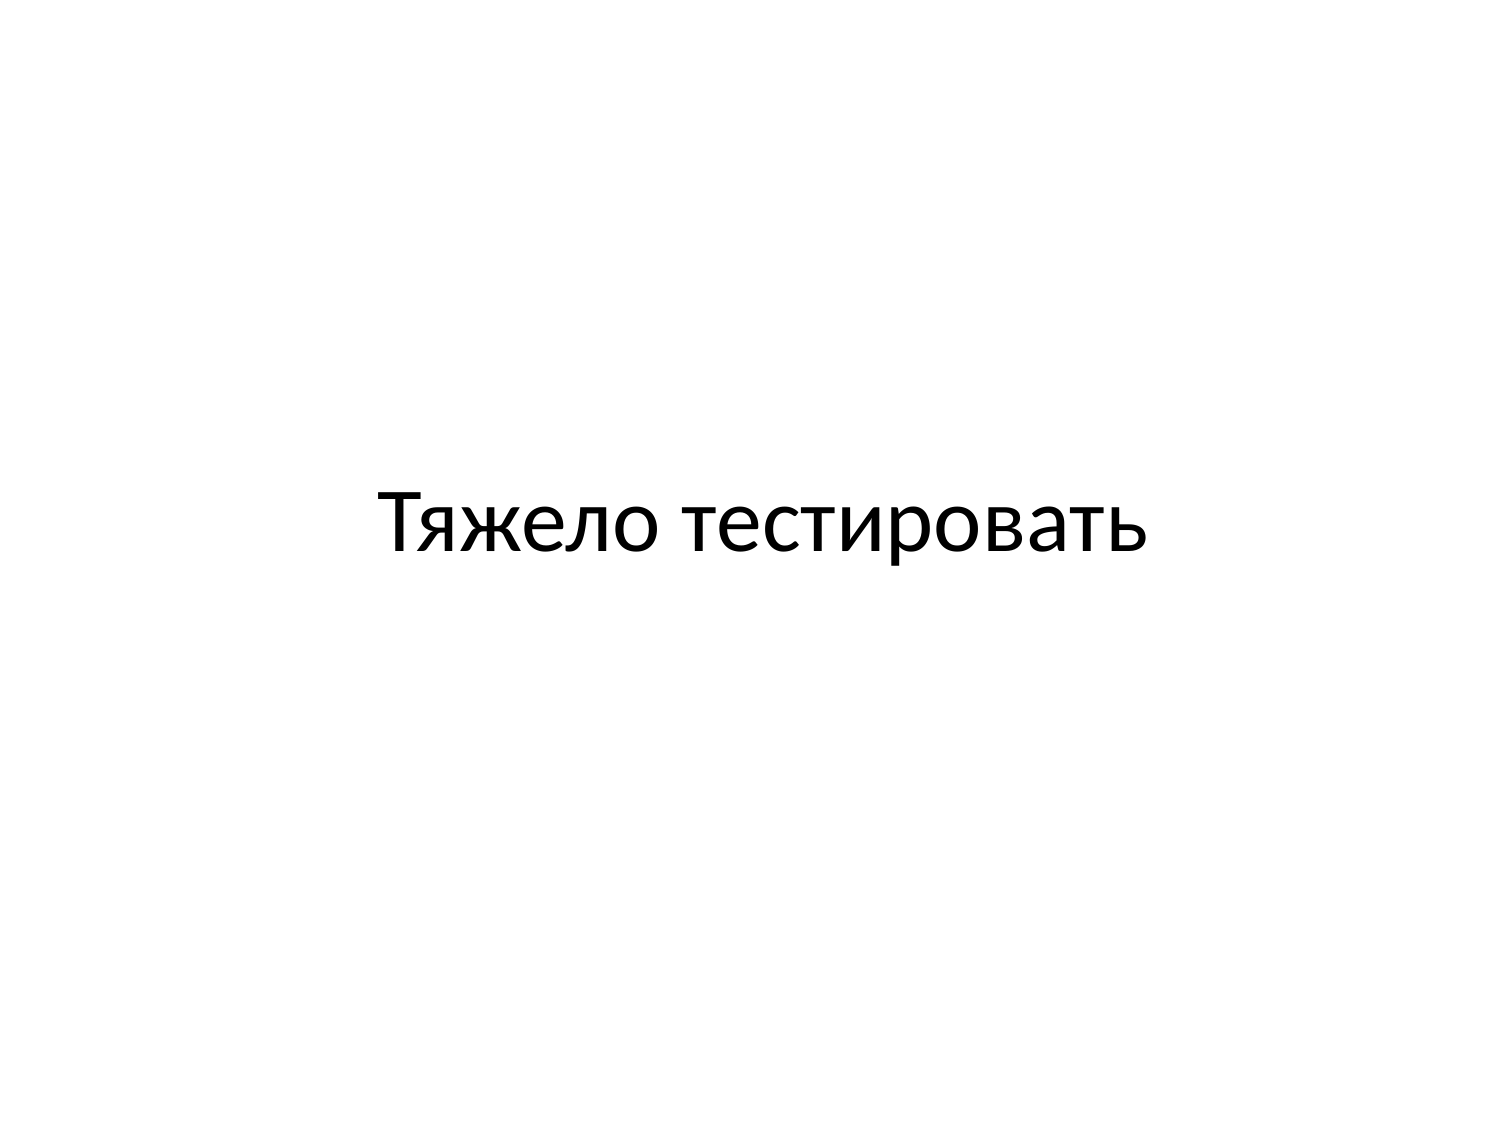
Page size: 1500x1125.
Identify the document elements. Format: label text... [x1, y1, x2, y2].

title Тяжело тестировать [88, 420, 1439, 609]
